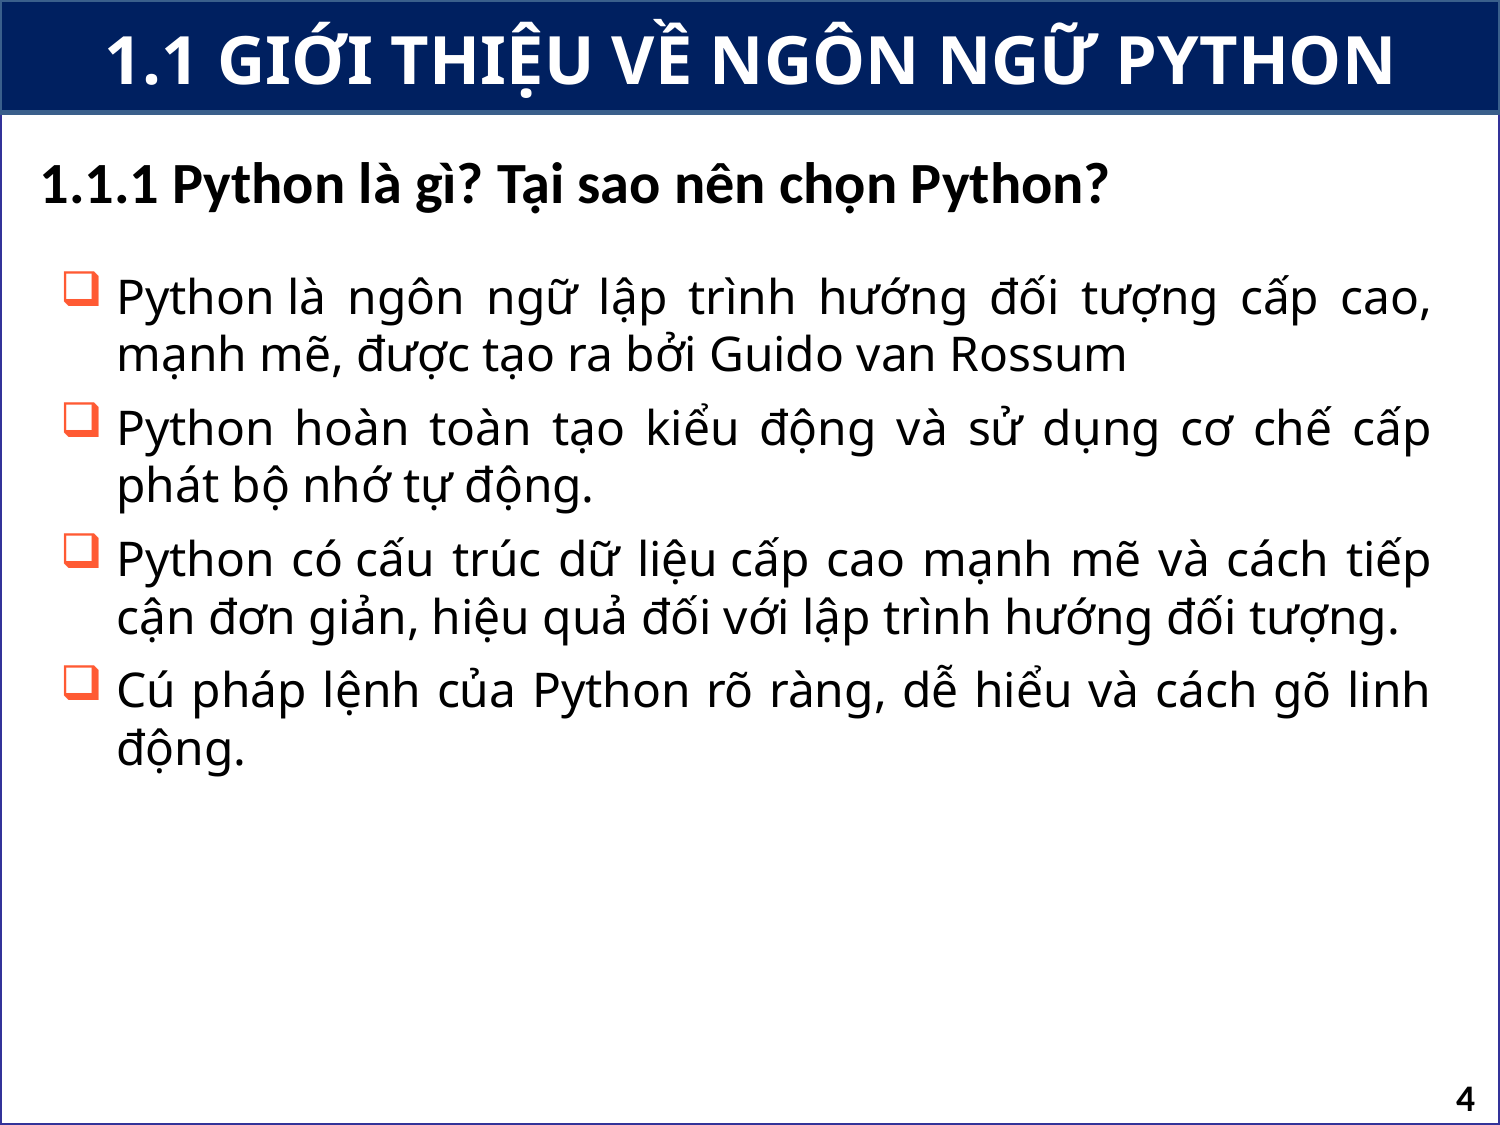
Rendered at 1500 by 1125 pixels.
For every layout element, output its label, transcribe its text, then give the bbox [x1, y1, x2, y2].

text_box Python là ngôn ngữ lập trình hướng đối tượng cấp cao, mạnh mẽ, được tạo ra bởi Guido van Rossum Python hoàn toàn tạo kiểu động và sử dụng cơ chế cấp phát bộ nhớ tự động. Python có cấu trúc dữ liệu cấp cao mạnh mẽ và cách tiếp cận đơn giản, hiệu quả đối với lập trình hướng đối tượng. Cú pháp lệnh của Python rõ ràng, dễ hiểu và cách gõ linh động. [58, 249, 1434, 775]
text_box 1.1.1 Python là gì? Tại sao nên chọn Python? [24, 137, 1500, 223]
title 1.1 GIỚI THIỆU VỀ NGÔN NGỮ PYTHON [12, 0, 1488, 152]
slide_number 4 [1125, 767, 1475, 1125]
